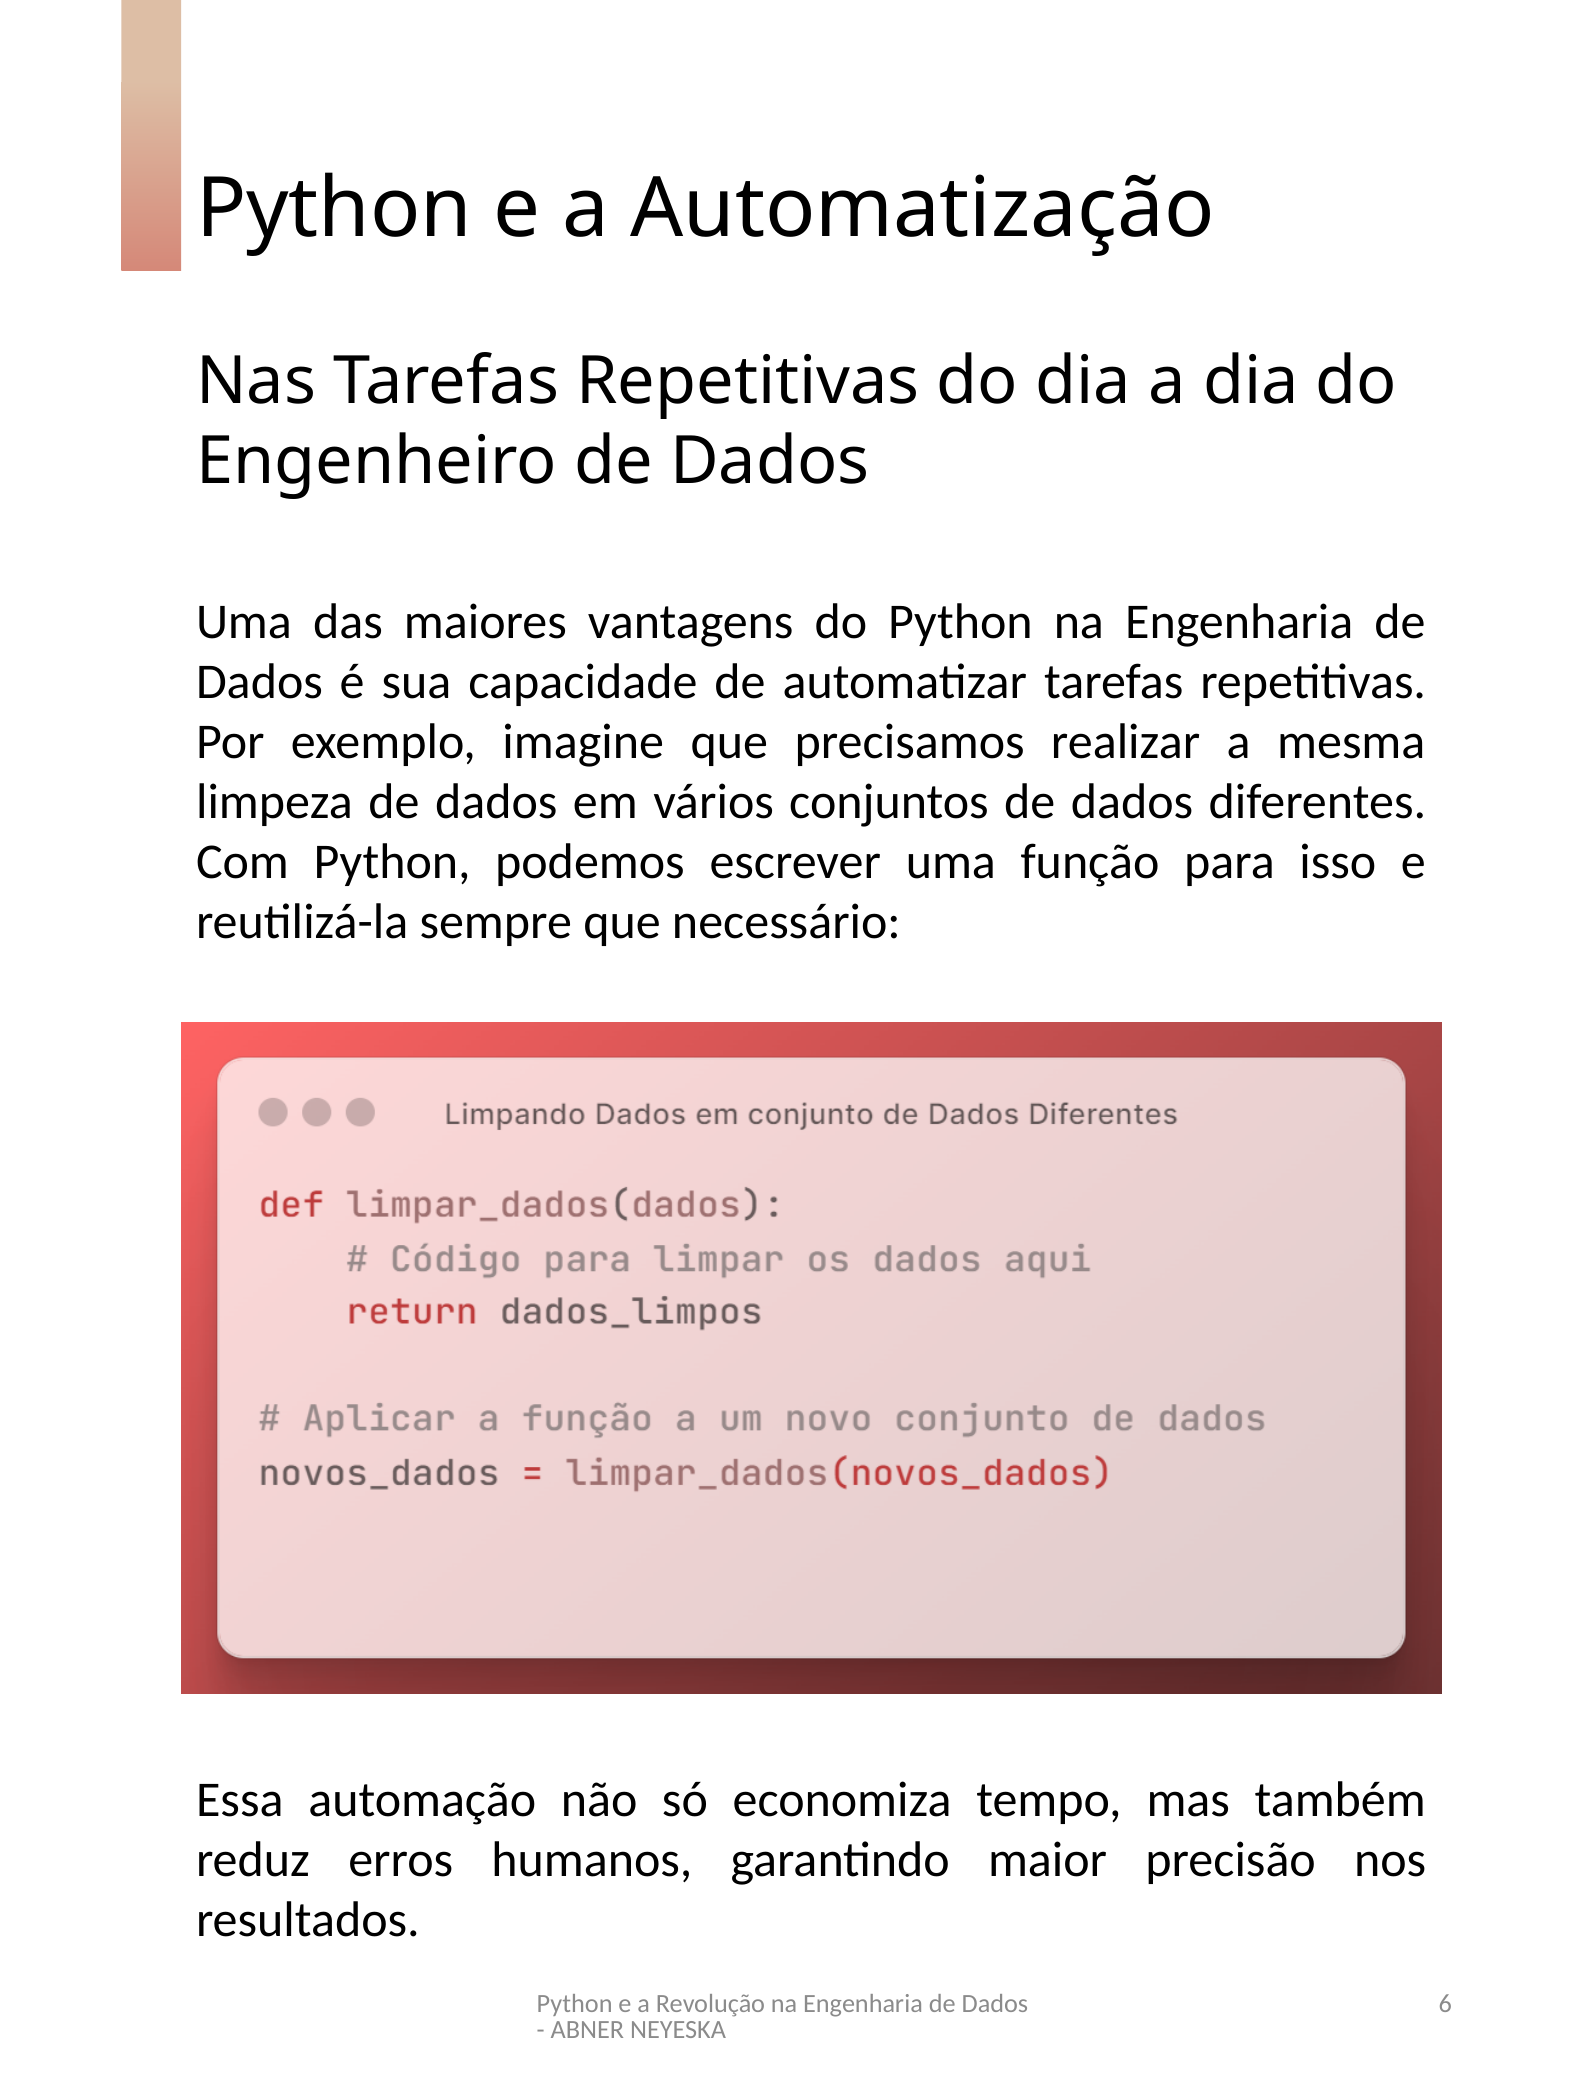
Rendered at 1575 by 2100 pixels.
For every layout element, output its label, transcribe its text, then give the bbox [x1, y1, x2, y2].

text_box [120, 0, 182, 272]
picture [181, 1022, 1442, 1694]
slide_number 6 [1112, 1946, 1467, 2059]
text_box Essa automação não só economiza tempo, mas também reduz erros humanos, garantindo maior precisão nos resultados. [181, 1759, 1442, 1954]
text_box Uma das maiores vantagens do Python na Engenharia de Dados é sua capacidade de automatizar tarefas repetitivas. Por exemplo, imagine que precisamos realizar a mesma limpeza de dados em vários conjuntos de dados diferentes. Com Python, podemos escrever uma função para isso e reutilizá-la sempre que necessário: [181, 581, 1442, 957]
footer Python e a Revolução na Engenharia de Dados - ABNER NEYESKA [521, 1946, 1054, 2059]
text_box Python e a Automatização [182, 145, 1442, 261]
text_box Nas Tarefas Repetitivas do dia a dia do Engenheiro de Dados [181, 329, 1442, 504]
